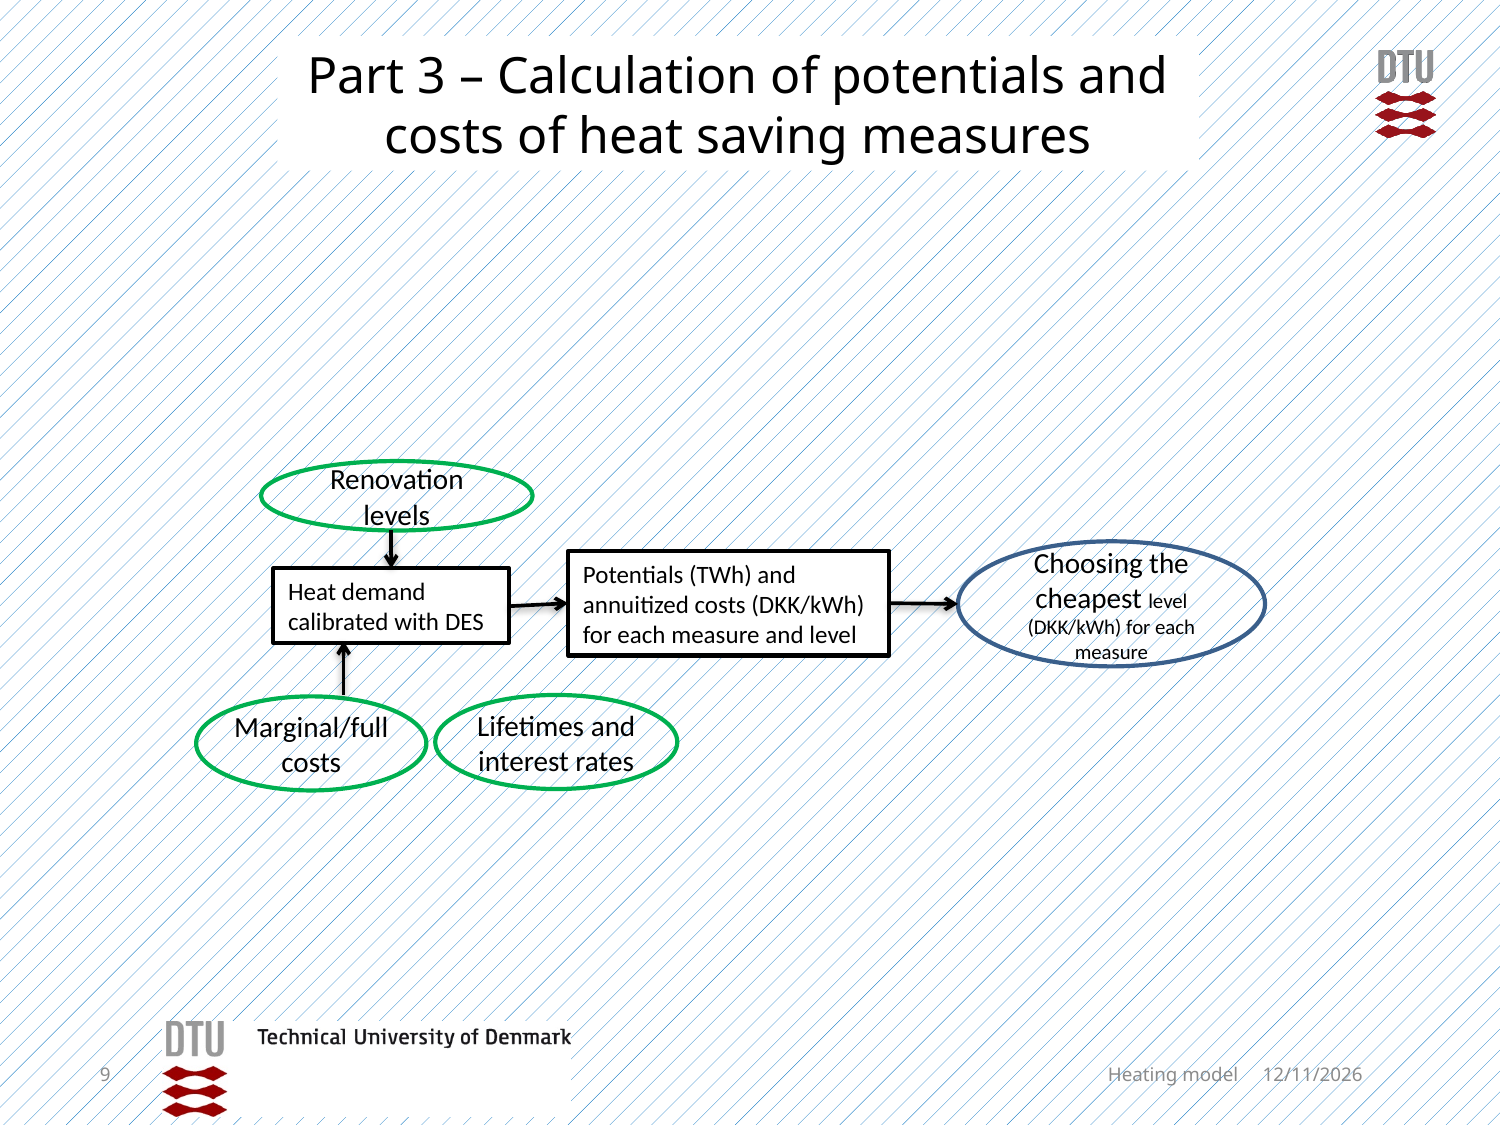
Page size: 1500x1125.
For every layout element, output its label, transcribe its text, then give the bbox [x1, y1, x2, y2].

text_box Marginal/full costs [196, 696, 427, 791]
footer Heating model [787, 1062, 1238, 1114]
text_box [508, 603, 569, 607]
text_box Lifetimes and interest rates [435, 694, 678, 790]
text_box Renovation levels [260, 461, 533, 531]
picture [162, 1021, 571, 1117]
picture [1375, 50, 1436, 138]
text_box Part 3 – Calculation of potentials and costs of heat saving measures [277, 35, 1199, 171]
text_box Heat demand calibrated with DES [273, 568, 509, 643]
slide_number 9 [99, 1062, 150, 1114]
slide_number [1250, 1062, 1376, 1114]
text_box Choosing the cheapest level (DKK/kWh) for each measure [958, 541, 1266, 667]
text_box Potentials (TWh) and annuitized costs (DKK/kWh) for each measure and level [568, 550, 890, 656]
